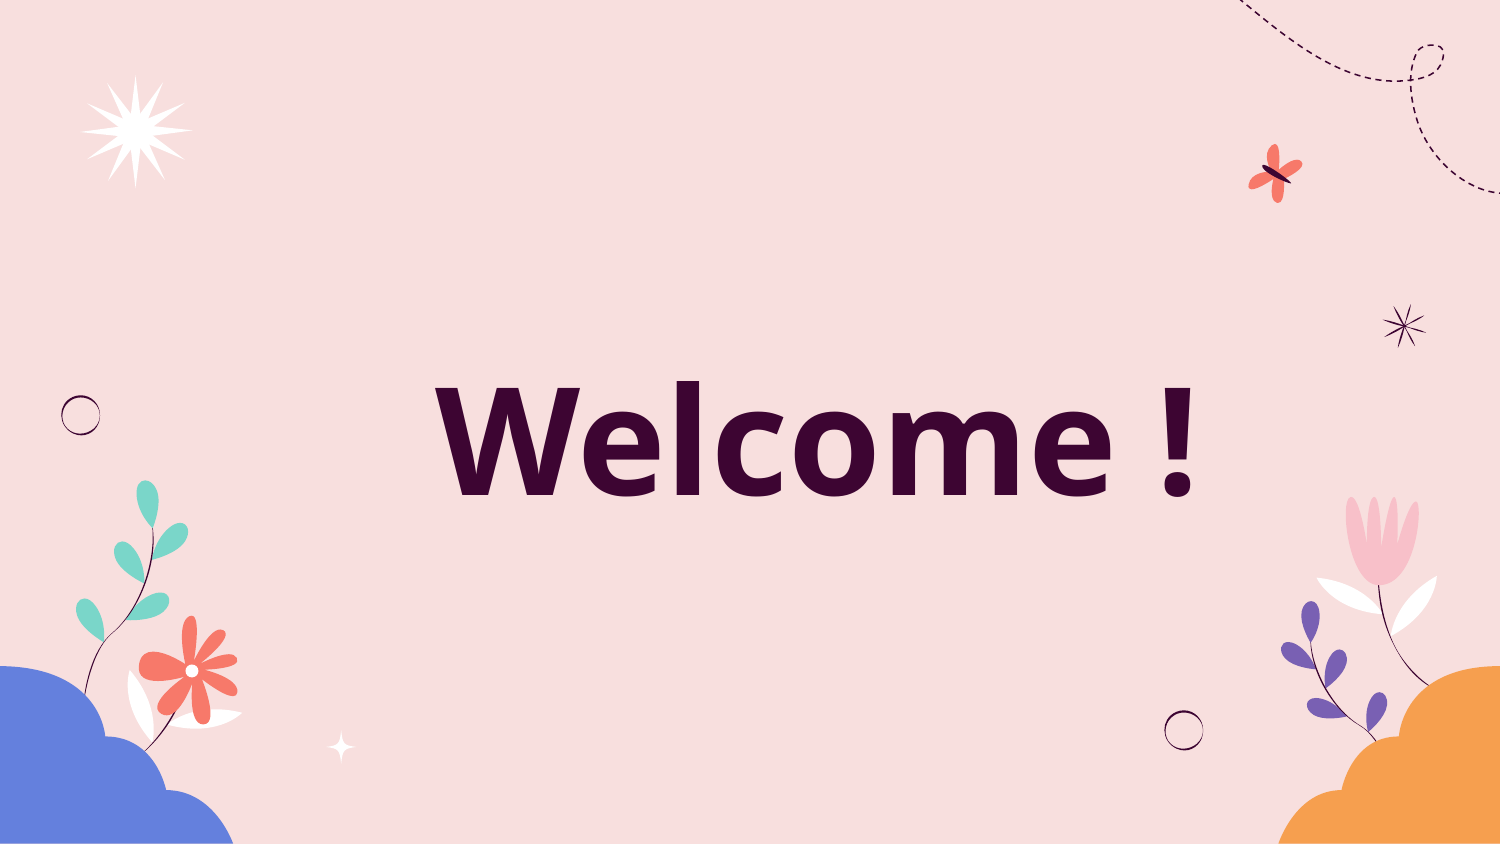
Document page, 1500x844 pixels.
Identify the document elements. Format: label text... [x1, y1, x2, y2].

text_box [1247, 143, 1309, 204]
title Welcome ! [419, 313, 1224, 531]
text_box [1164, 710, 1204, 751]
